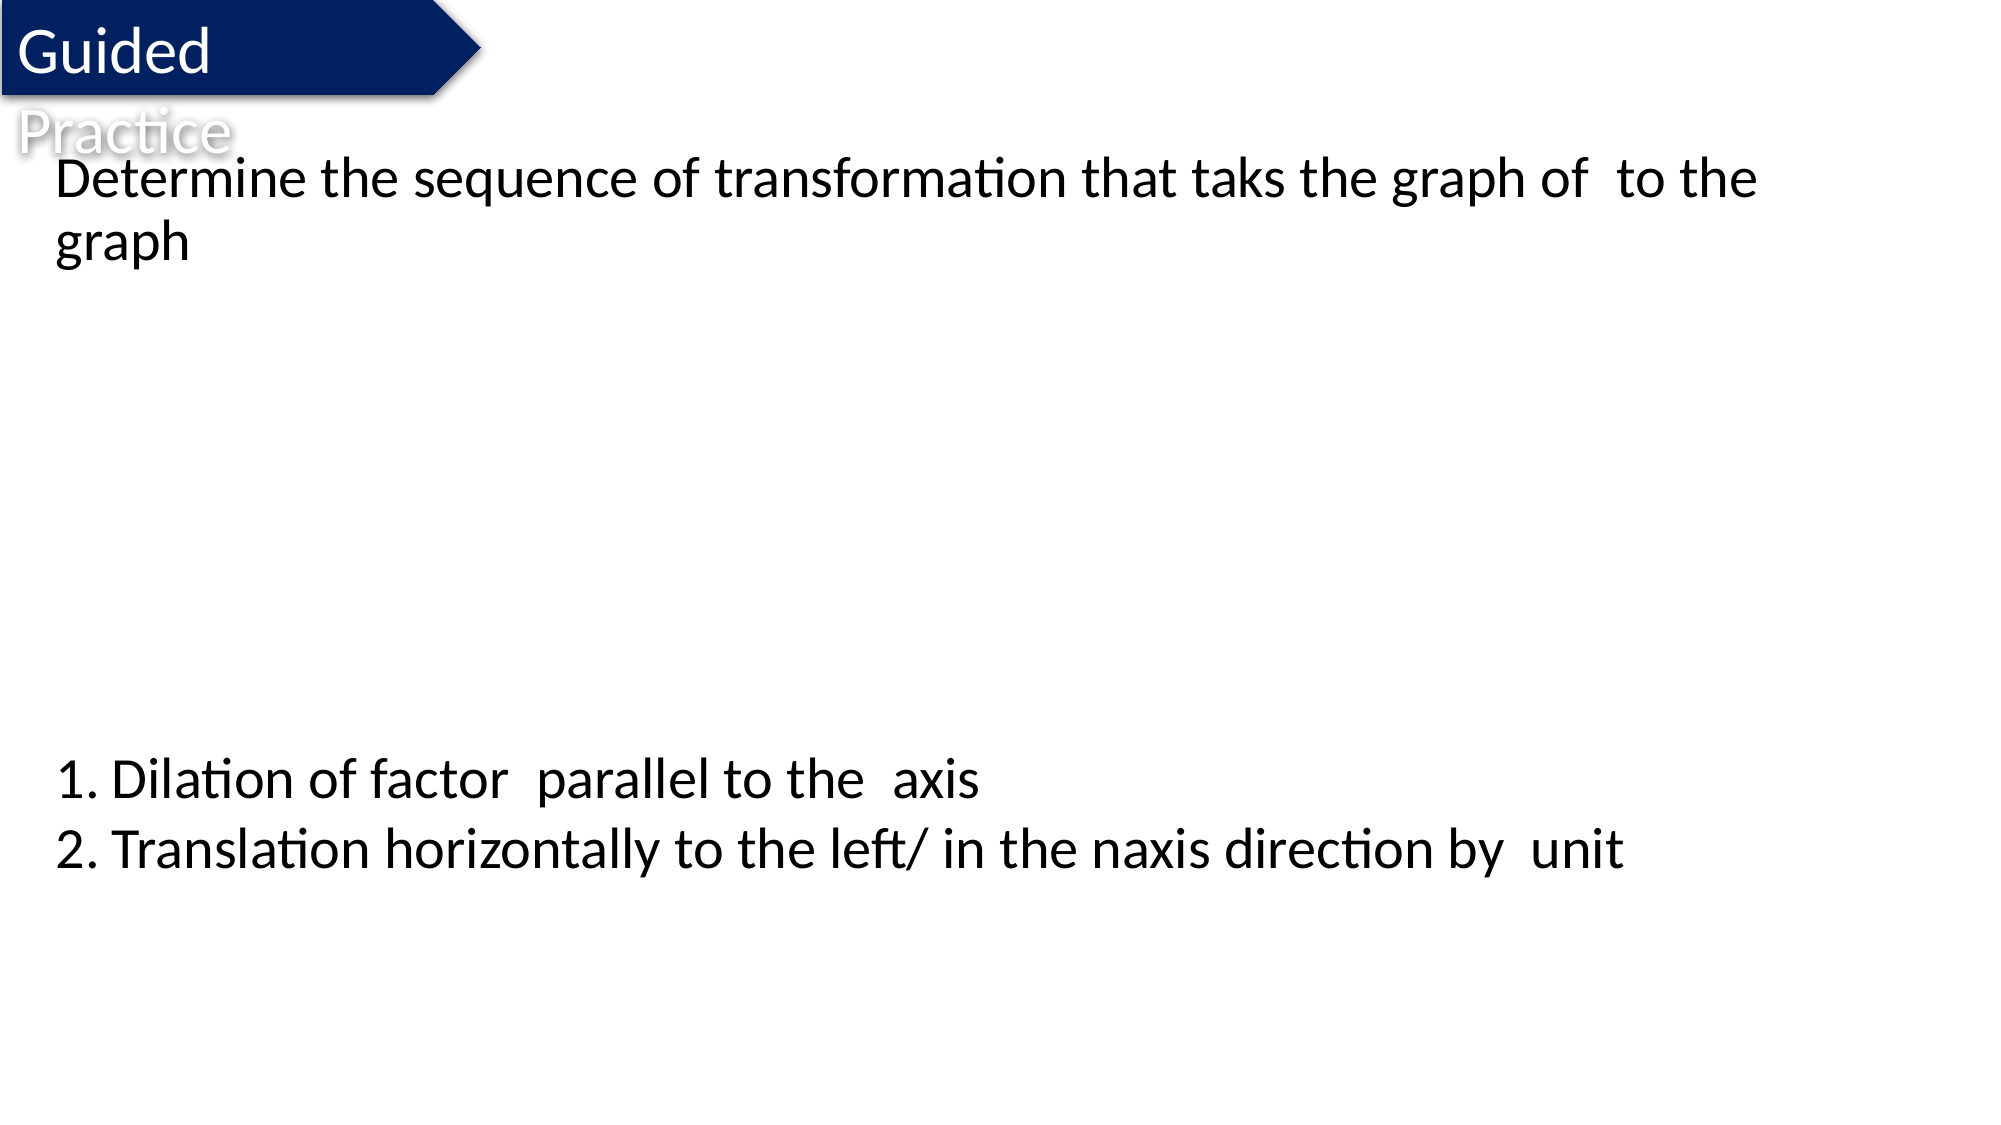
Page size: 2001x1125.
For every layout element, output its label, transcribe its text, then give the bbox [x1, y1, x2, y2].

text_box Guided Practice [2, 0, 481, 95]
